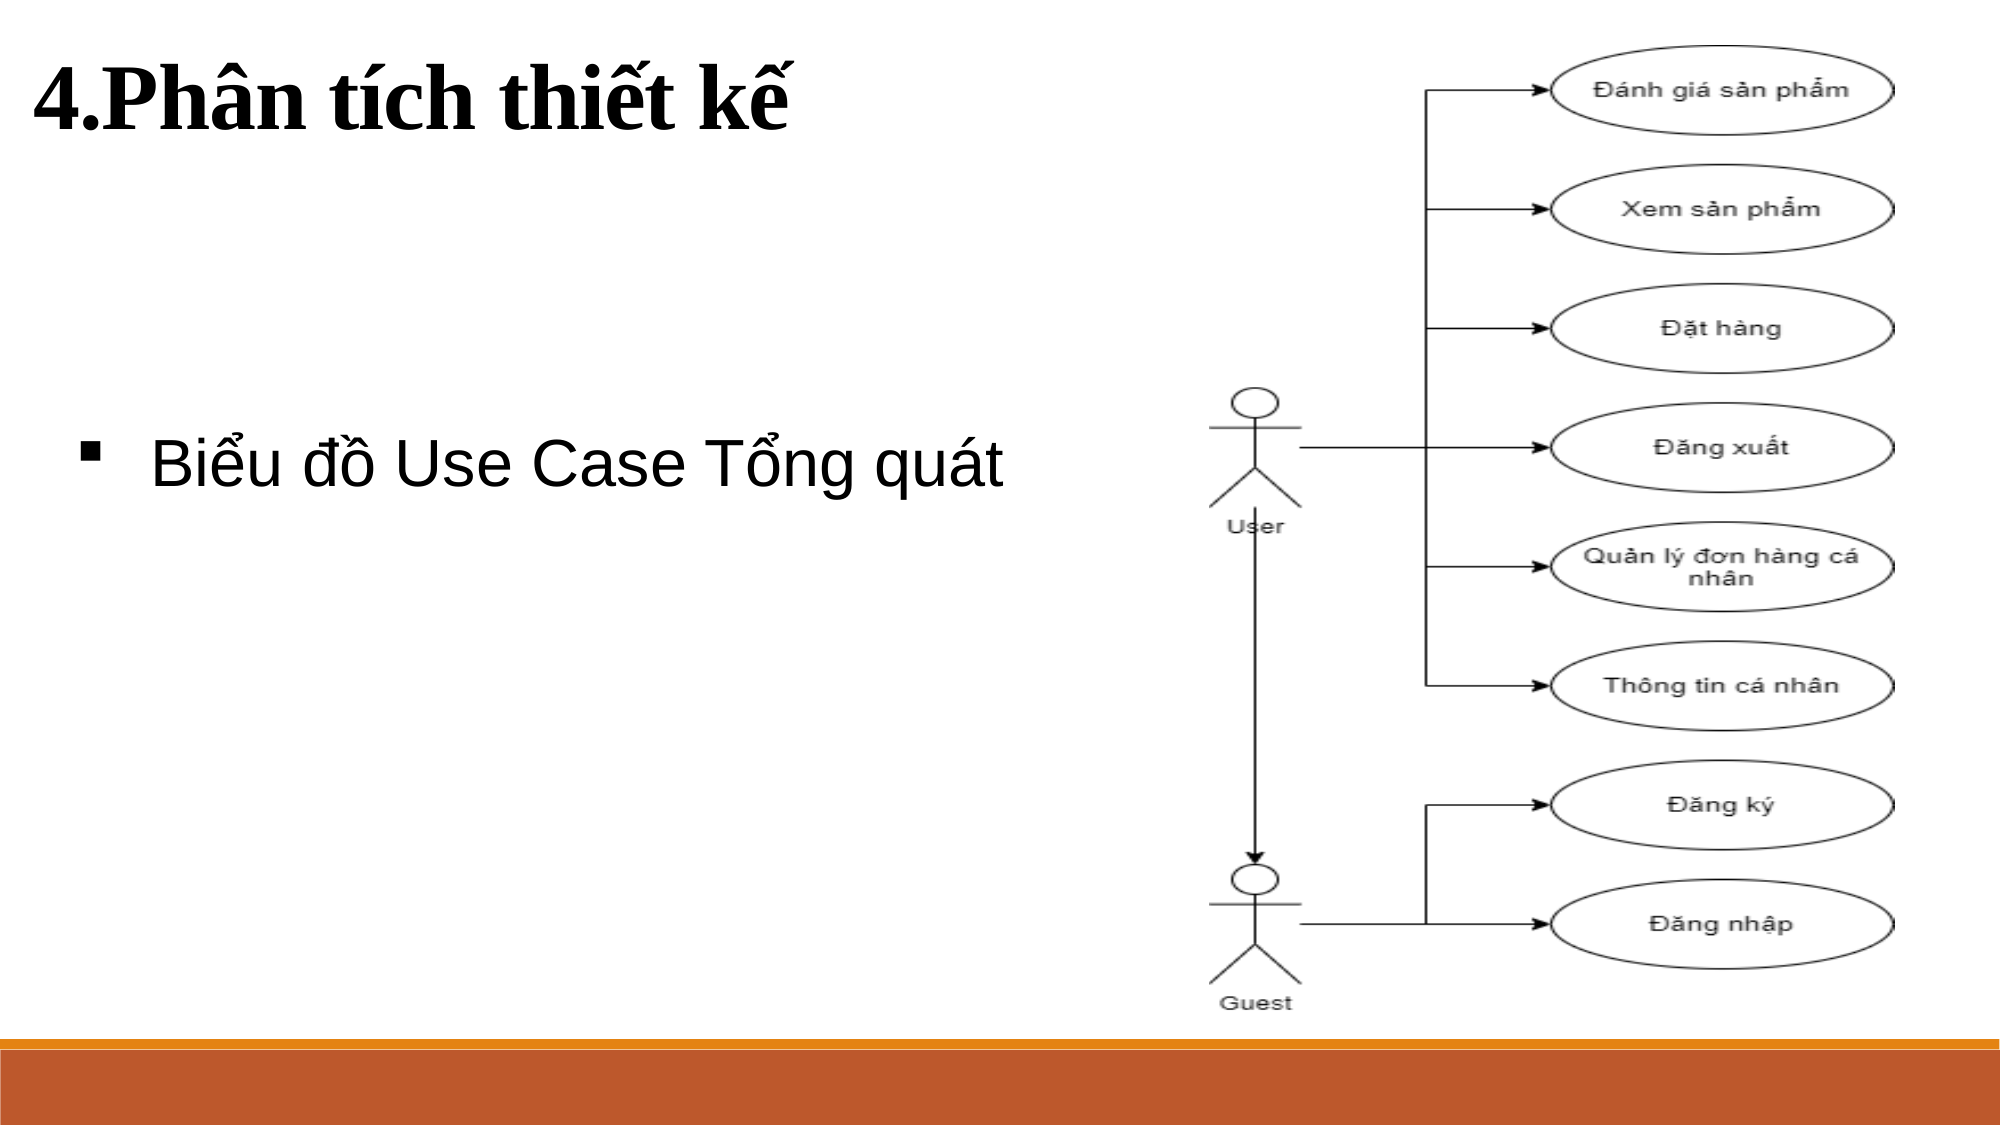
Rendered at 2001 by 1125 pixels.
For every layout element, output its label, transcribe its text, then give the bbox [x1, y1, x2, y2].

text_box Biểu đồ Use Case Tổng quát [60, 412, 1020, 508]
text_box 4.Phân tích thiết kế [18, 45, 1207, 157]
picture [1208, 44, 1895, 1017]
